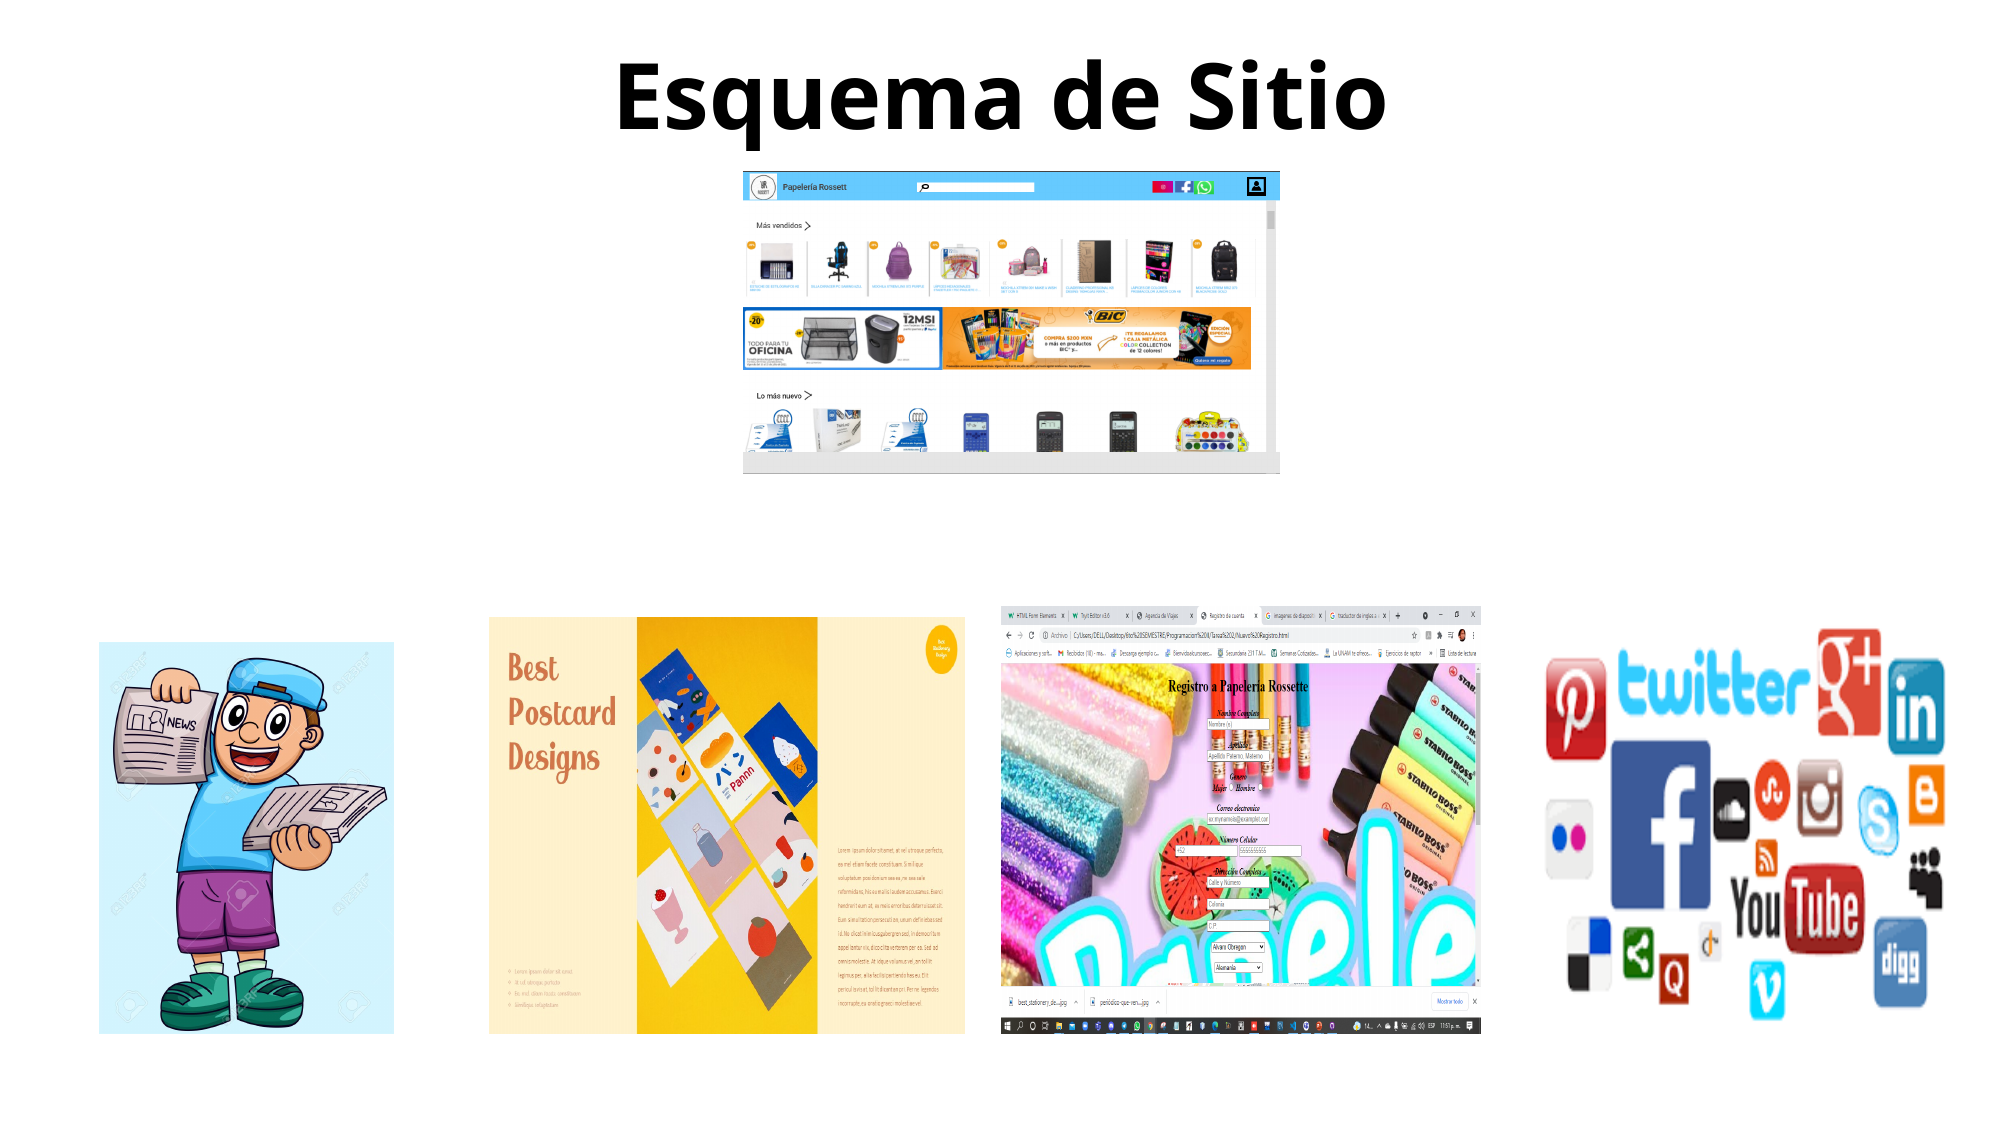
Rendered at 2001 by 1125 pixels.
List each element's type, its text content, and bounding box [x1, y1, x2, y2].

title Esquema de Sitio [138, 27, 1864, 172]
picture [1531, 606, 2000, 1053]
picture [1001, 606, 1481, 1034]
picture [743, 171, 1280, 474]
picture [99, 642, 394, 1034]
picture [489, 617, 965, 1034]
